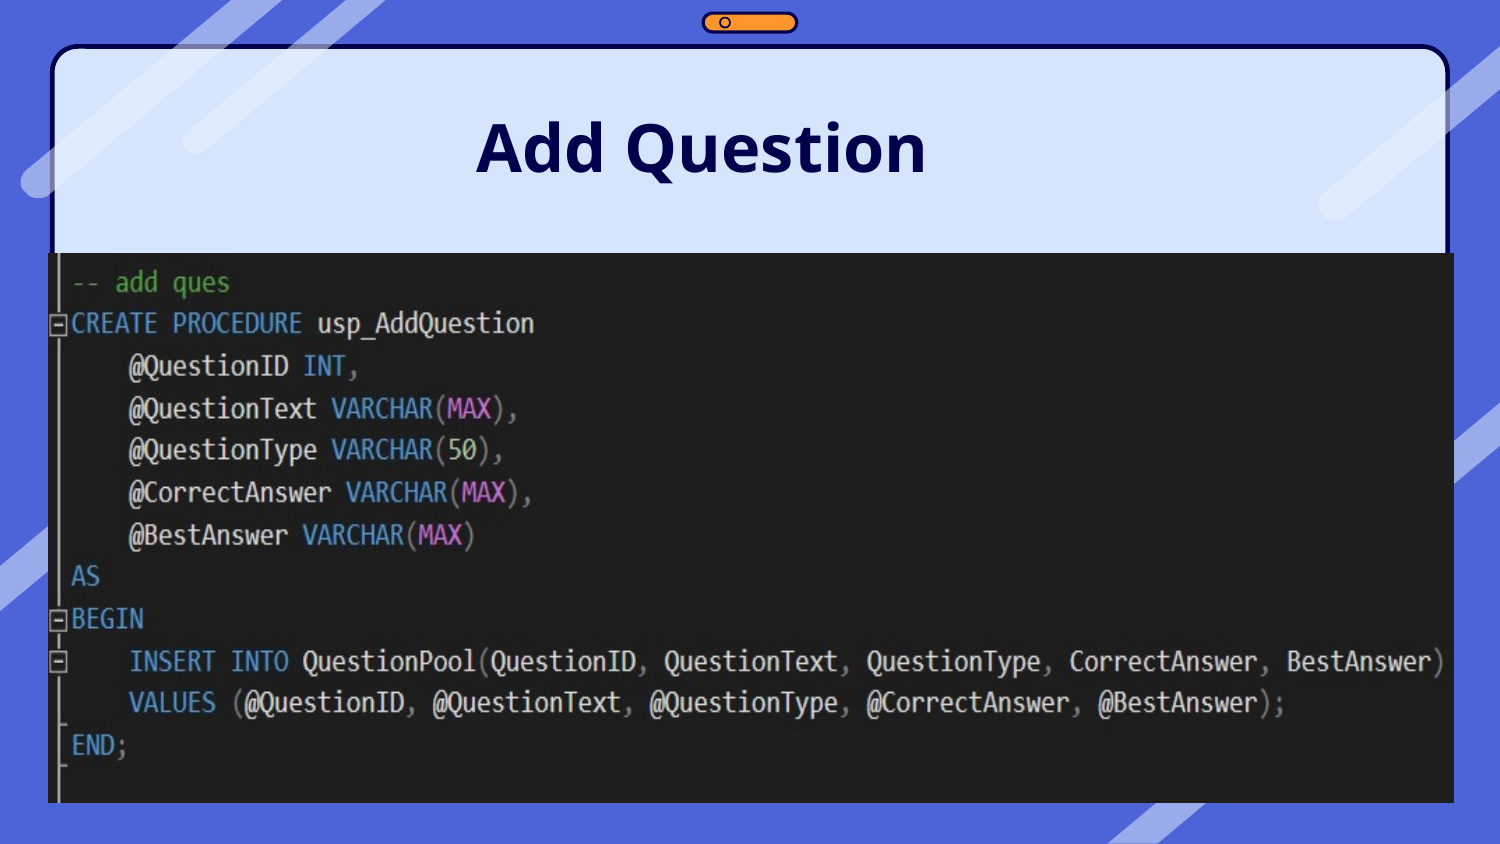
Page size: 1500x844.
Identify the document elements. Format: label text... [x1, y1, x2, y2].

picture [47, 253, 1454, 803]
title Add Question [442, 90, 963, 185]
